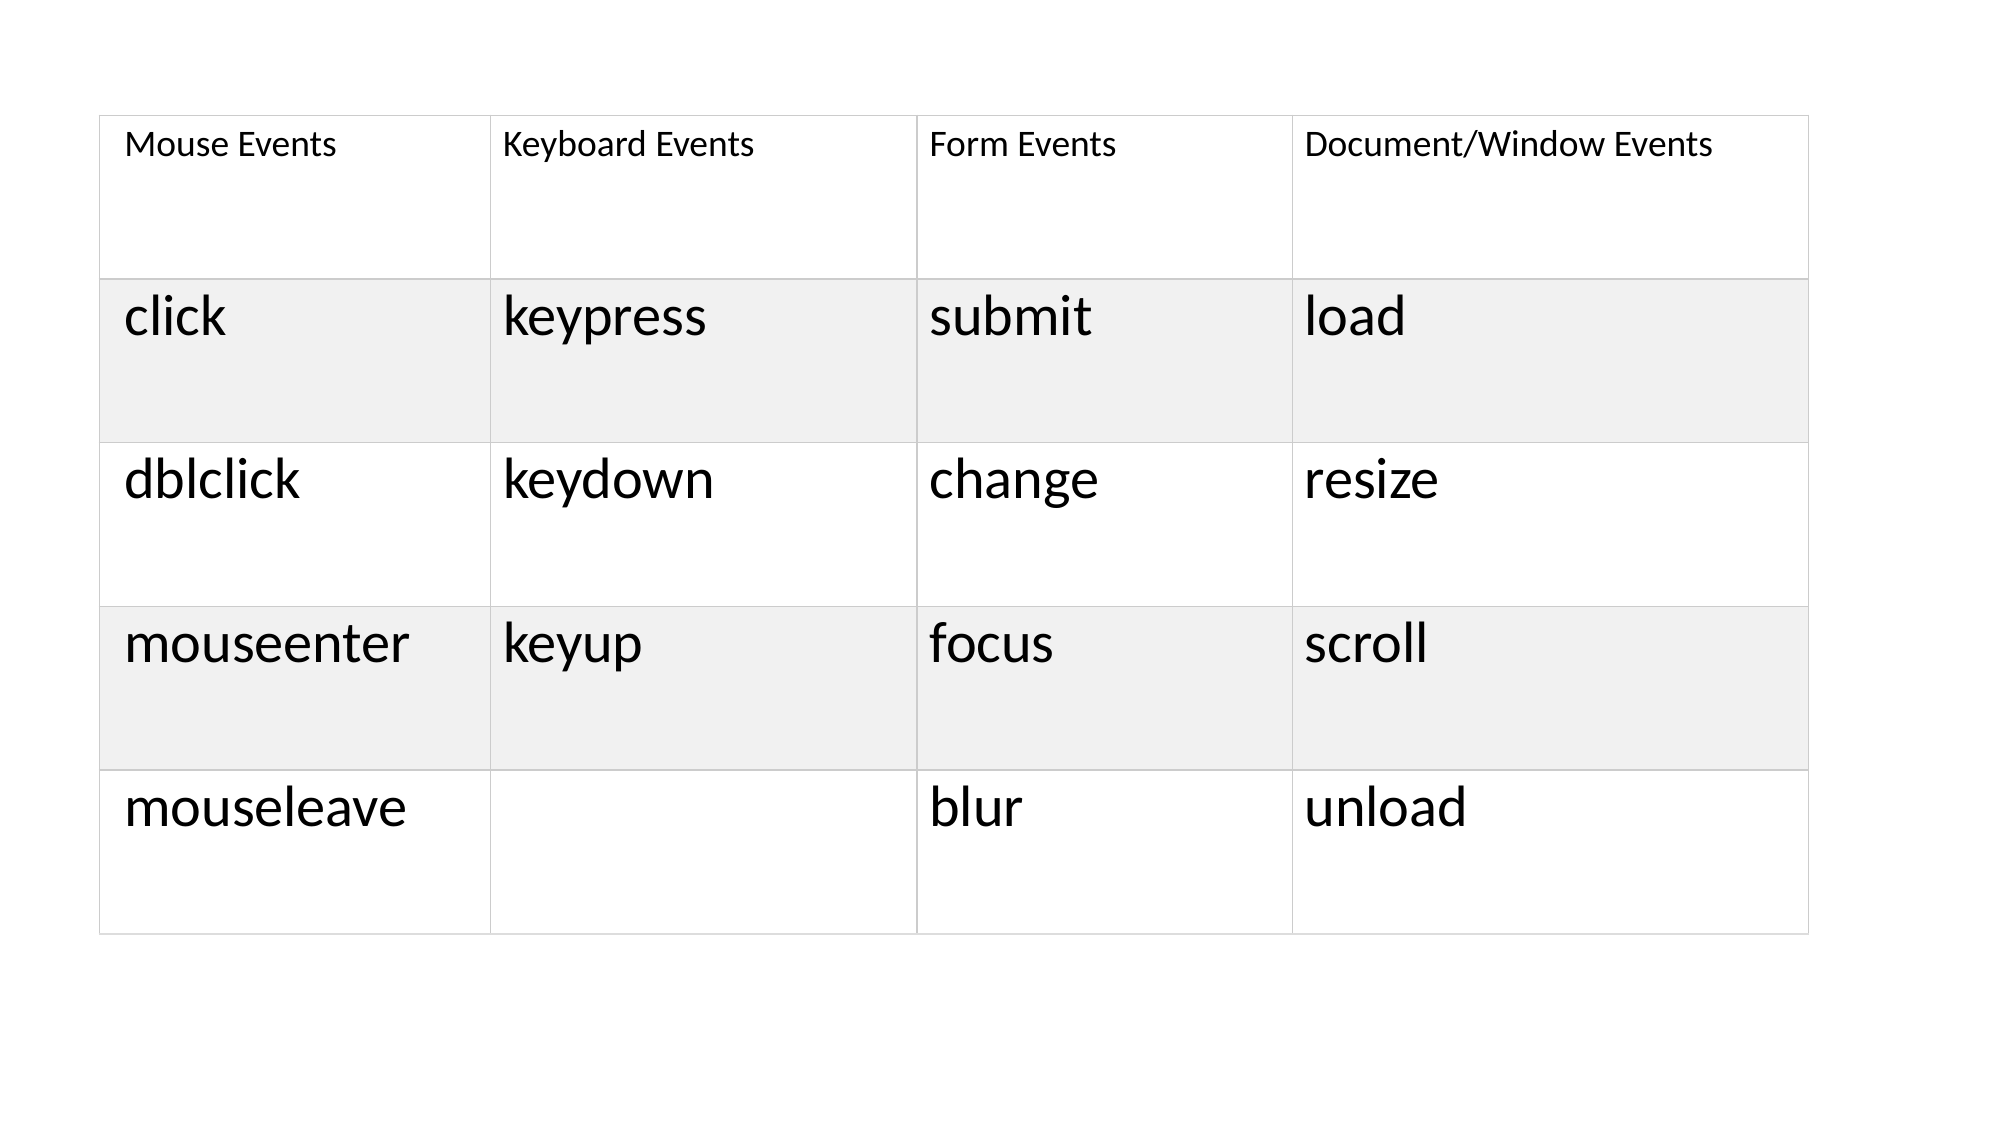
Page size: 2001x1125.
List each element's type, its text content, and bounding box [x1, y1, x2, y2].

table_cell keypress [491, 280, 916, 442]
table_cell mouseenter [100, 607, 490, 769]
table_cell dblclick [100, 443, 490, 606]
table_cell resize [1293, 443, 1808, 606]
table_cell keyup [491, 607, 916, 769]
table_cell change [918, 443, 1292, 606]
table_header Form Events [918, 116, 1292, 278]
table_cell load [1293, 280, 1808, 442]
table_cell unload [1293, 771, 1808, 933]
table_header Keyboard Events [491, 116, 916, 278]
table_cell keydown [491, 443, 916, 606]
table_cell blur [918, 771, 1292, 933]
table_cell [491, 771, 916, 933]
table_header Document/Window Events [1293, 116, 1808, 278]
table_cell mouseleave [100, 771, 490, 933]
table_cell scroll [1293, 607, 1808, 769]
table_cell submit [918, 280, 1292, 442]
table_cell click [100, 280, 490, 442]
table_cell focus [918, 607, 1292, 769]
table_header Mouse Events [100, 116, 490, 278]
